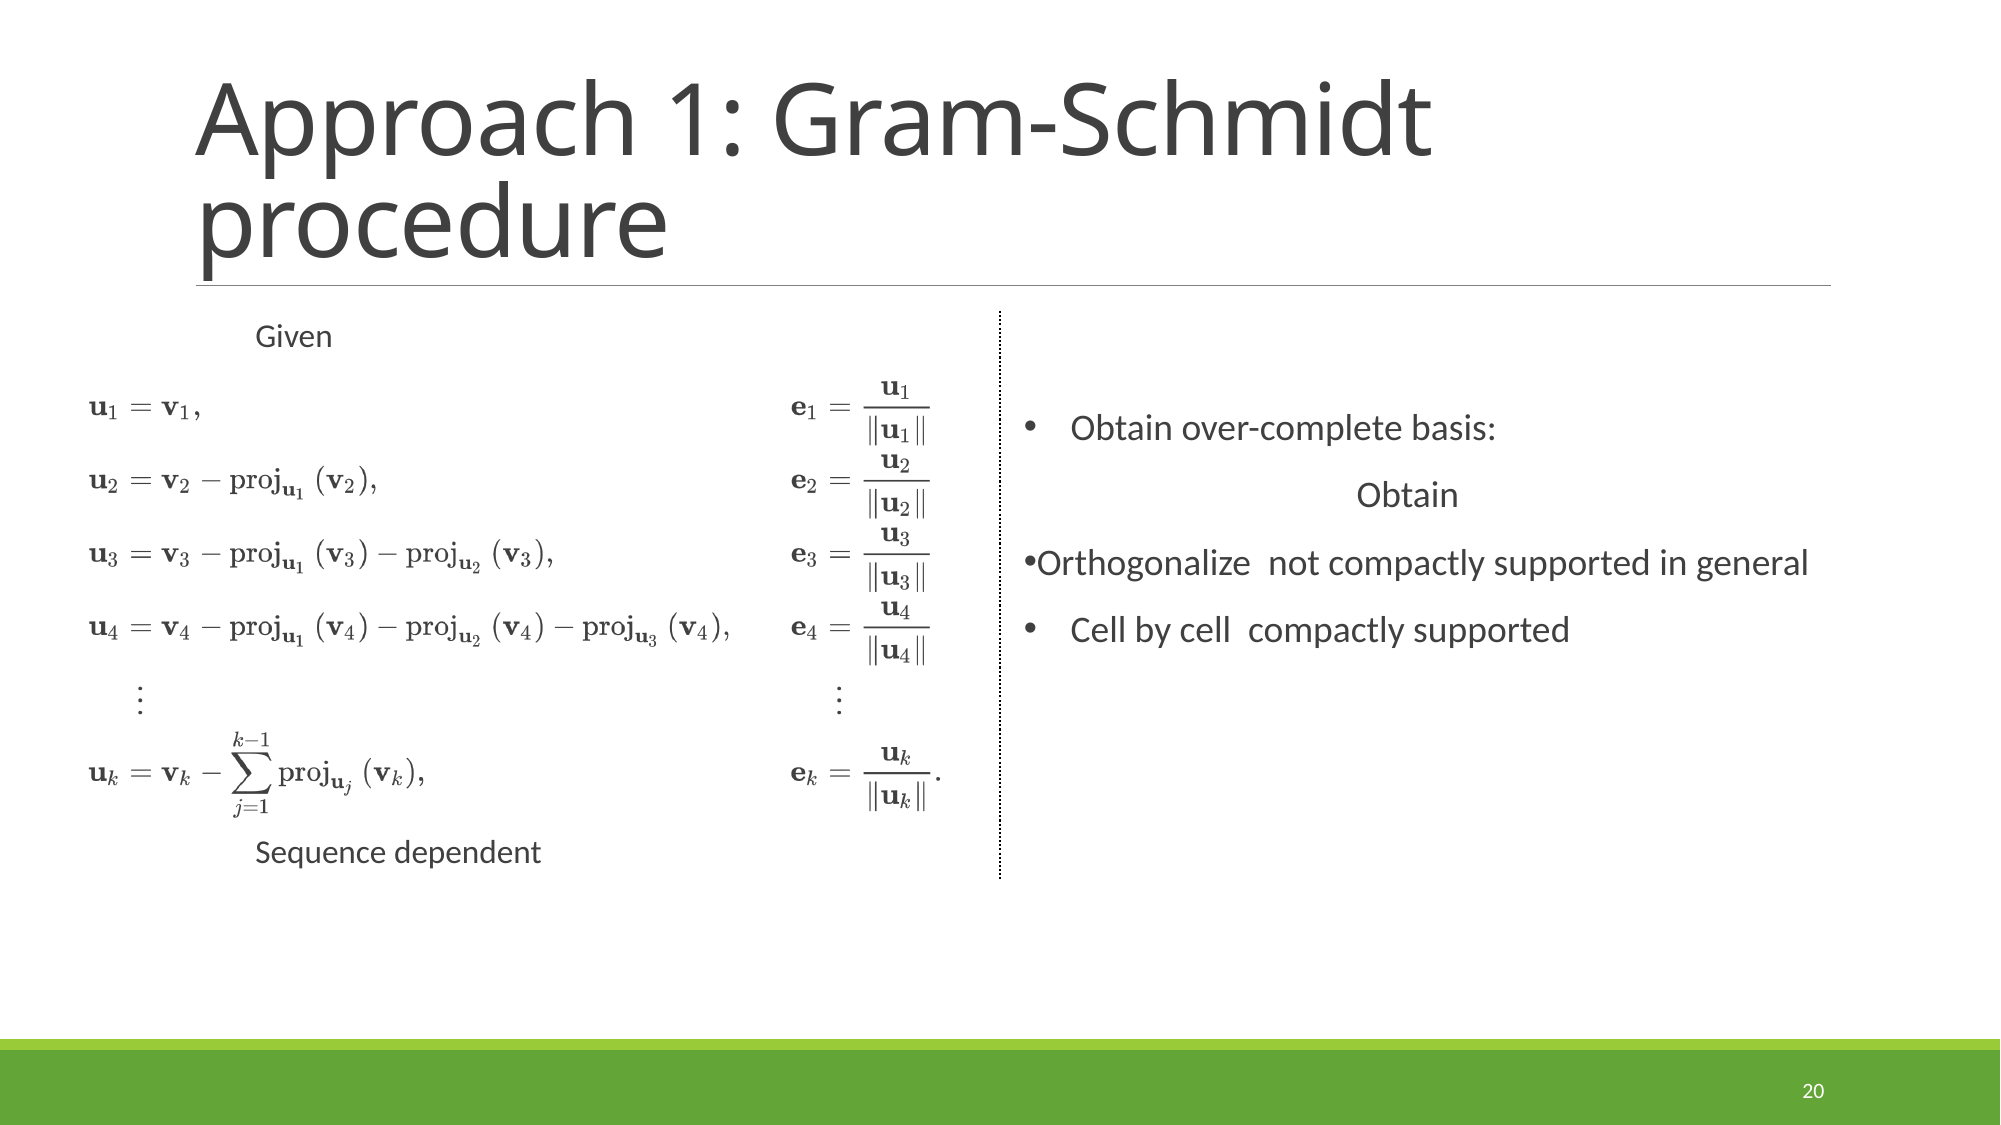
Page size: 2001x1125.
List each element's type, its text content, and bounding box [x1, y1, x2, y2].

slide_number 20 [1624, 1059, 1840, 1120]
text_box Sequence dependent [240, 831, 564, 878]
title Approach 1: Gram-Schmidt procedure [180, 47, 1830, 285]
picture [83, 377, 947, 824]
